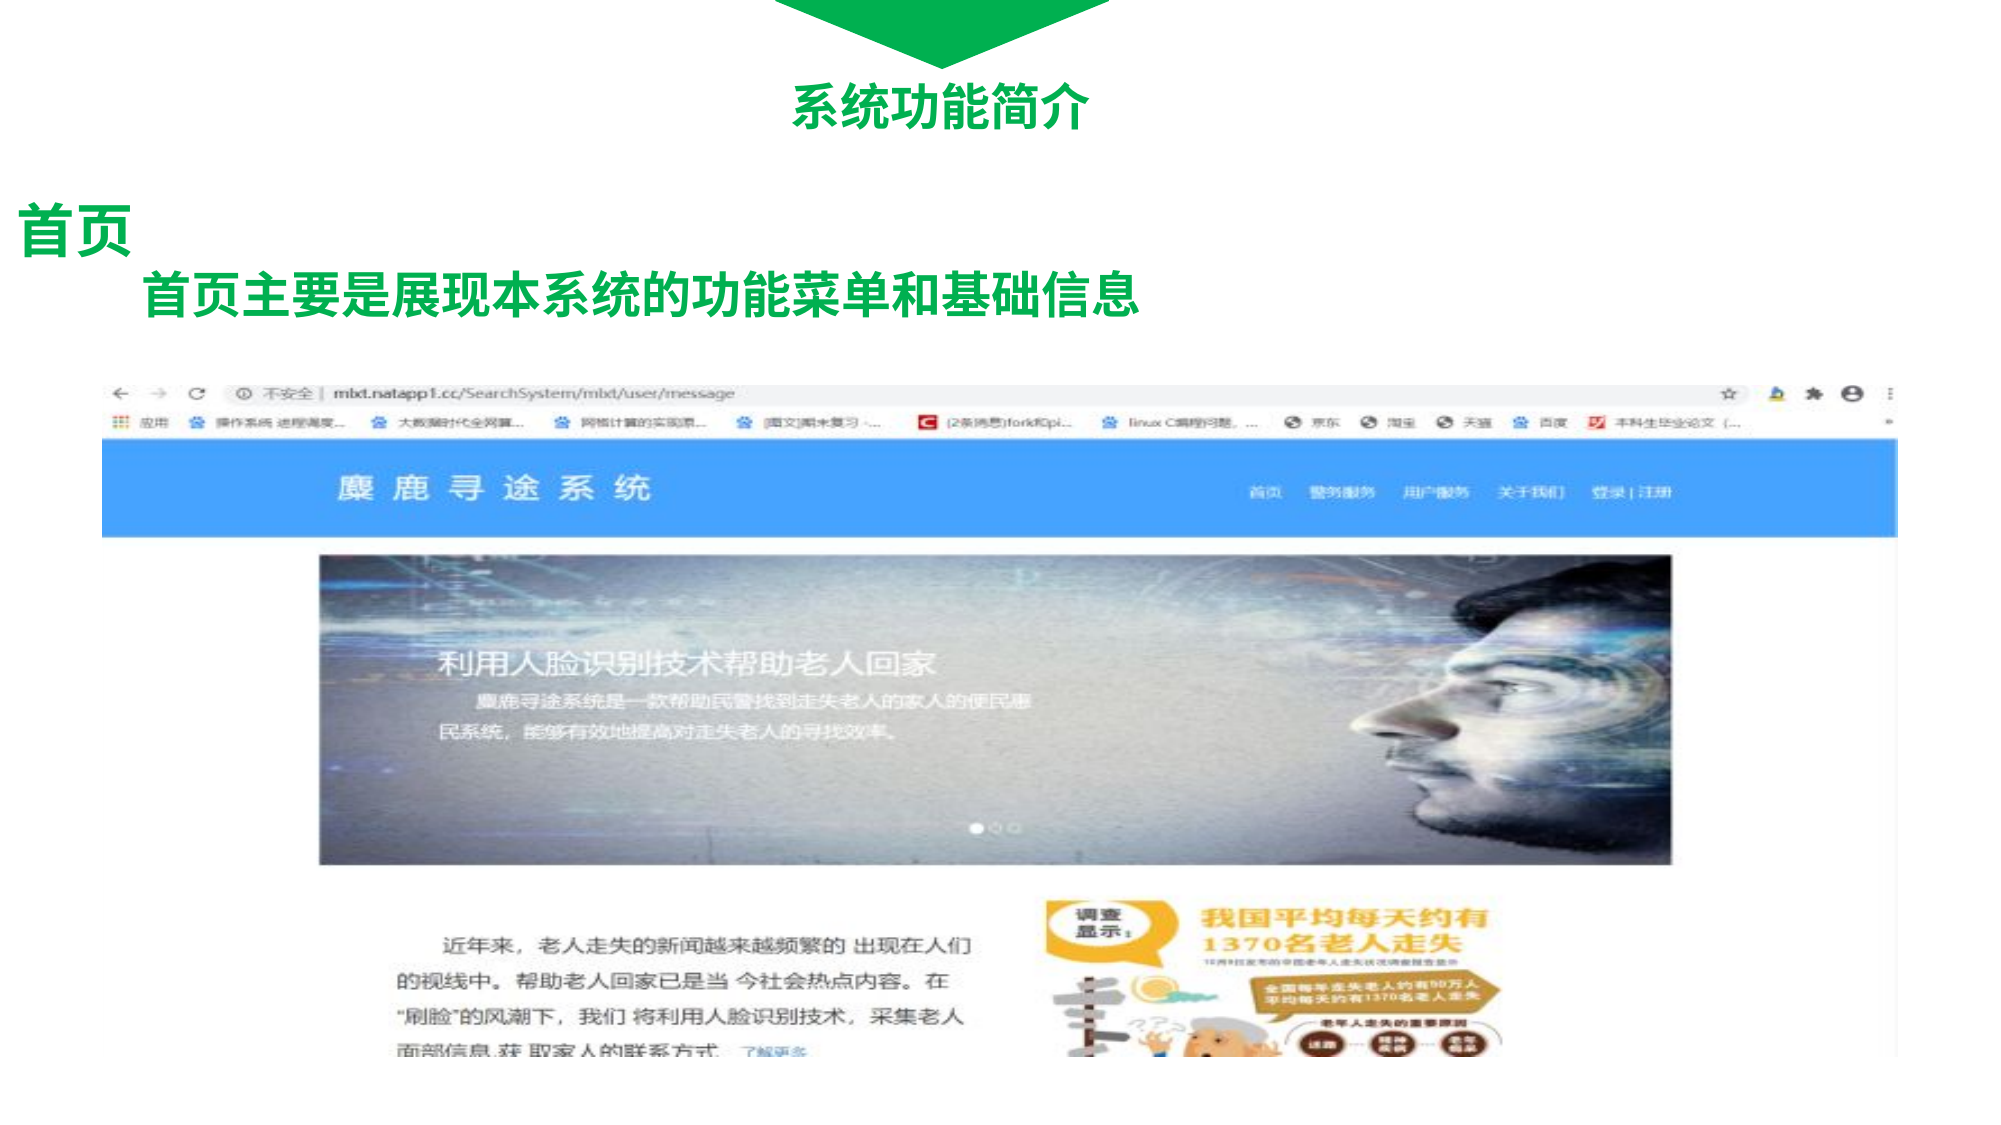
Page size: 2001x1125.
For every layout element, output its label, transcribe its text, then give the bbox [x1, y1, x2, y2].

text_box [775, 0, 1109, 67]
picture [102, 385, 1898, 1058]
text_box 系统功能简介 [775, 67, 1109, 143]
text_box 首页 首页主要是展现本系统的功能菜单和基础信息 [2, 186, 1157, 332]
